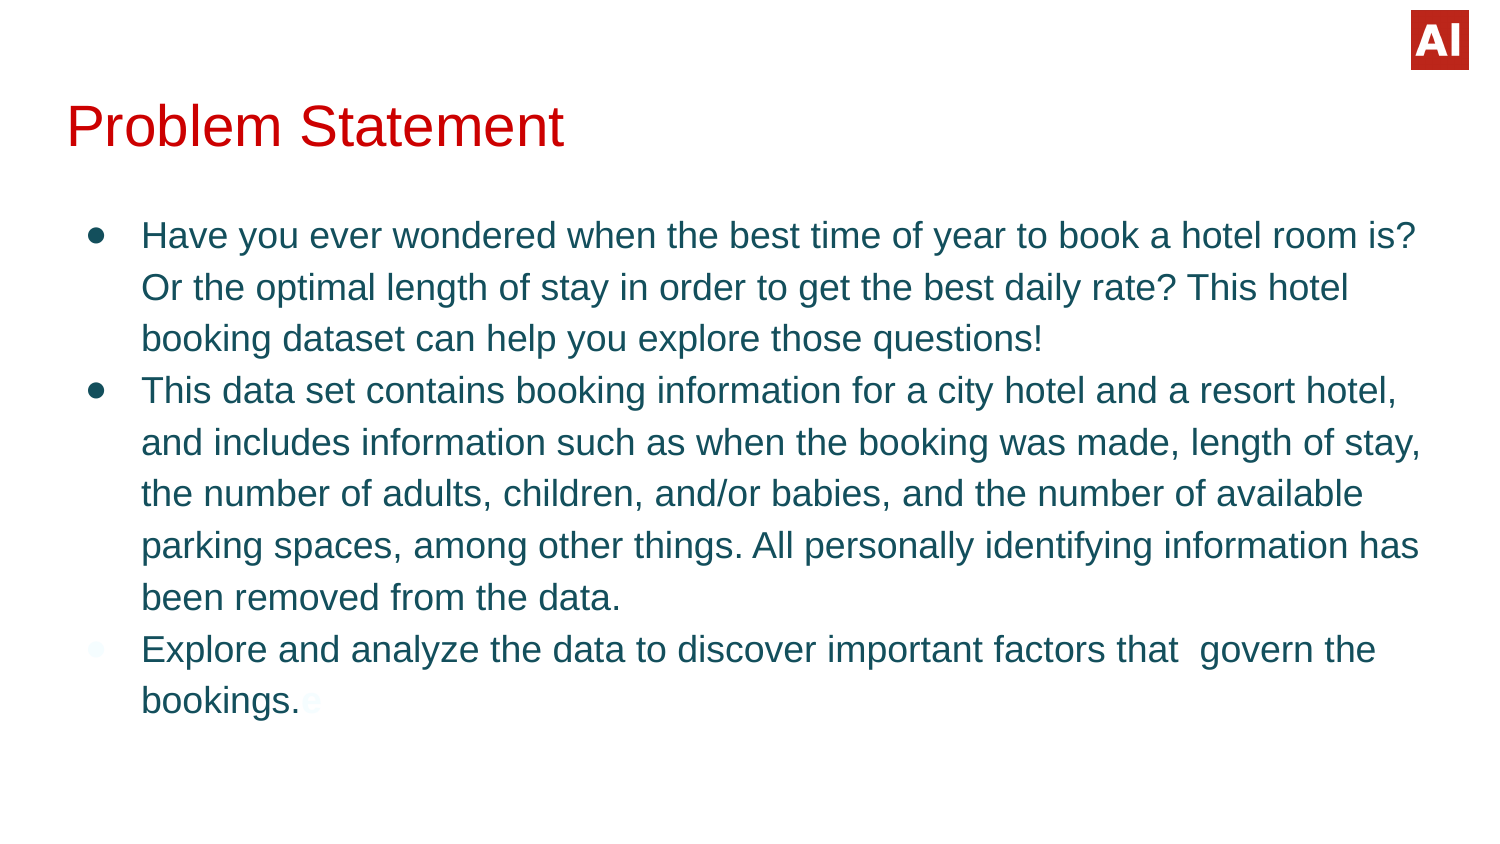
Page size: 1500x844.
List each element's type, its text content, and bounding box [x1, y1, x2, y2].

title Problem Statement [51, 72, 1449, 167]
picture [1411, 10, 1469, 70]
list Have you ever wondered when the best time of year to book a hotel room is? Or the optimal length of stay in order to get the best daily rate? This hotel booking dataset can help you explore those questions! This data set contains booking information for a city hotel and a resort hotel, and includes information such as when the booking was made, length of stay, the number of adults, children, and/or babies, and the number of available parking spaces, among other things. All personally identifying information has been removed from the data. Explore and analyze the data to discover important factors that govern the bookings.e [51, 189, 1449, 804]
